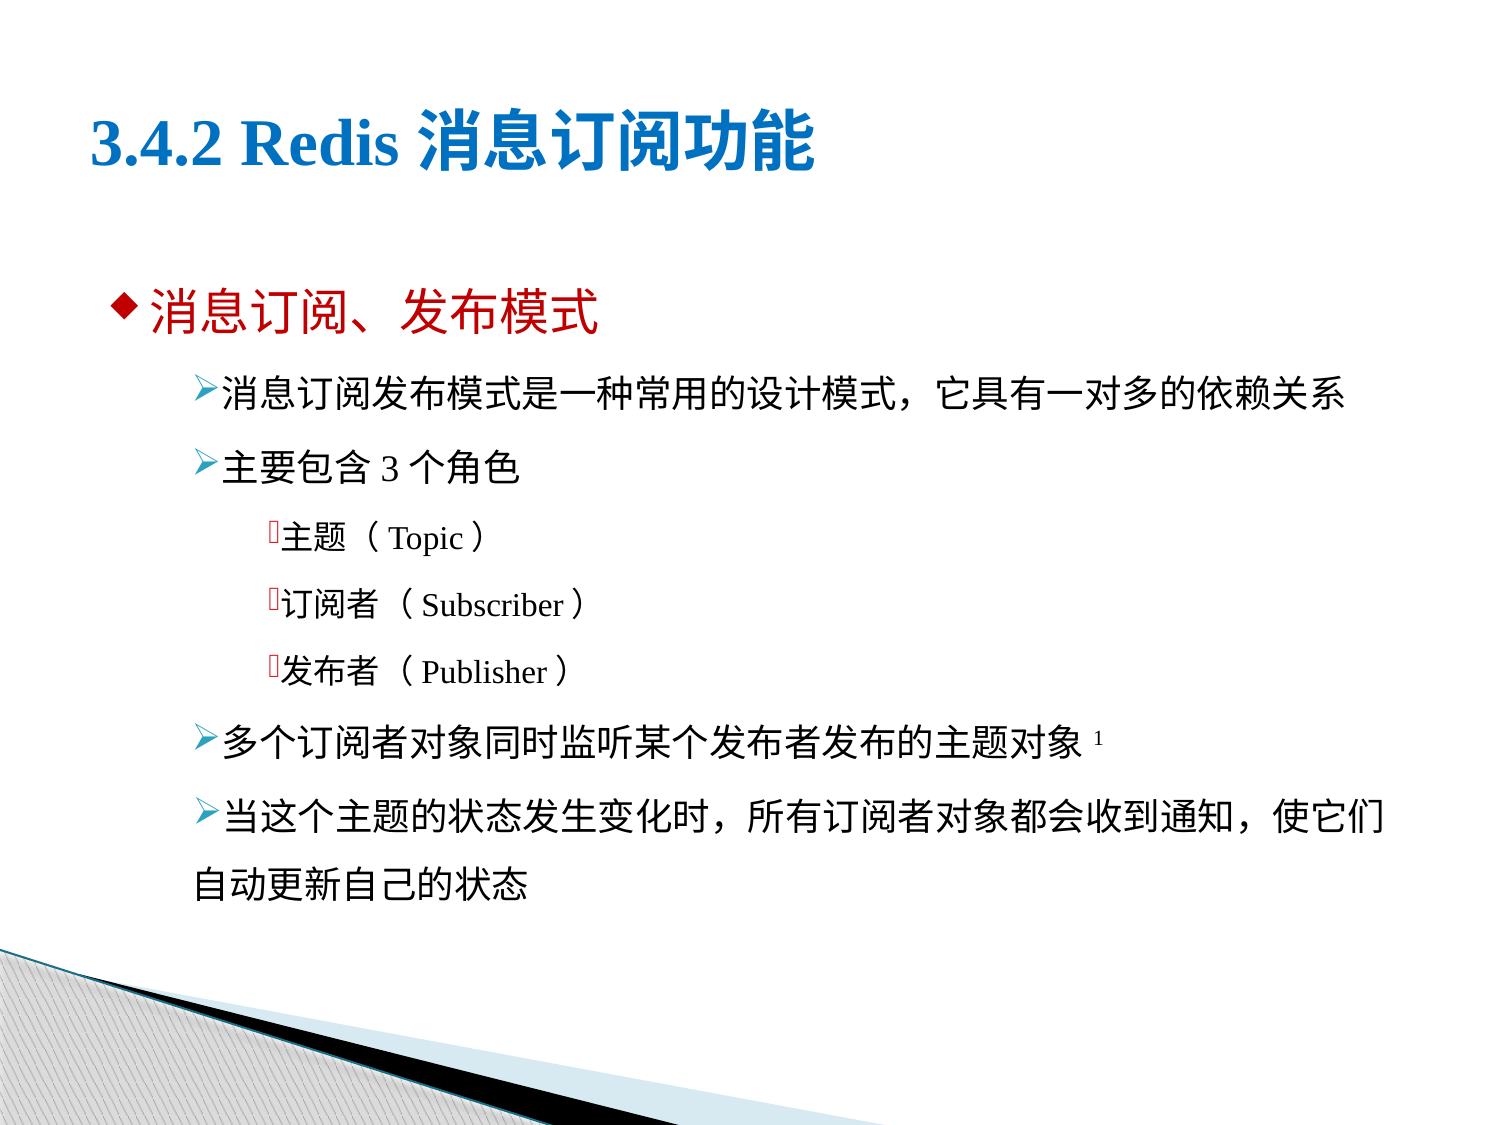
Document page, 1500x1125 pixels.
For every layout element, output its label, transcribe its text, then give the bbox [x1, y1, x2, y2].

title 3.4.2 Redis消息订阅功能 [75, 45, 916, 233]
list 消息订阅、发布模式 消息订阅发布模式是一种常用的设计模式，它具有一对多的依赖关系 主要包含3个角色 主题（Topic） 订阅者（Subscriber） 发布者（Publisher） 多个订阅者对象同时监听某个发布者发布的主题对象1 当这个主题的状态发生变化时，所有订阅者对象都会收到通知，使它们自动更新自己的状态 [75, 243, 1425, 986]
